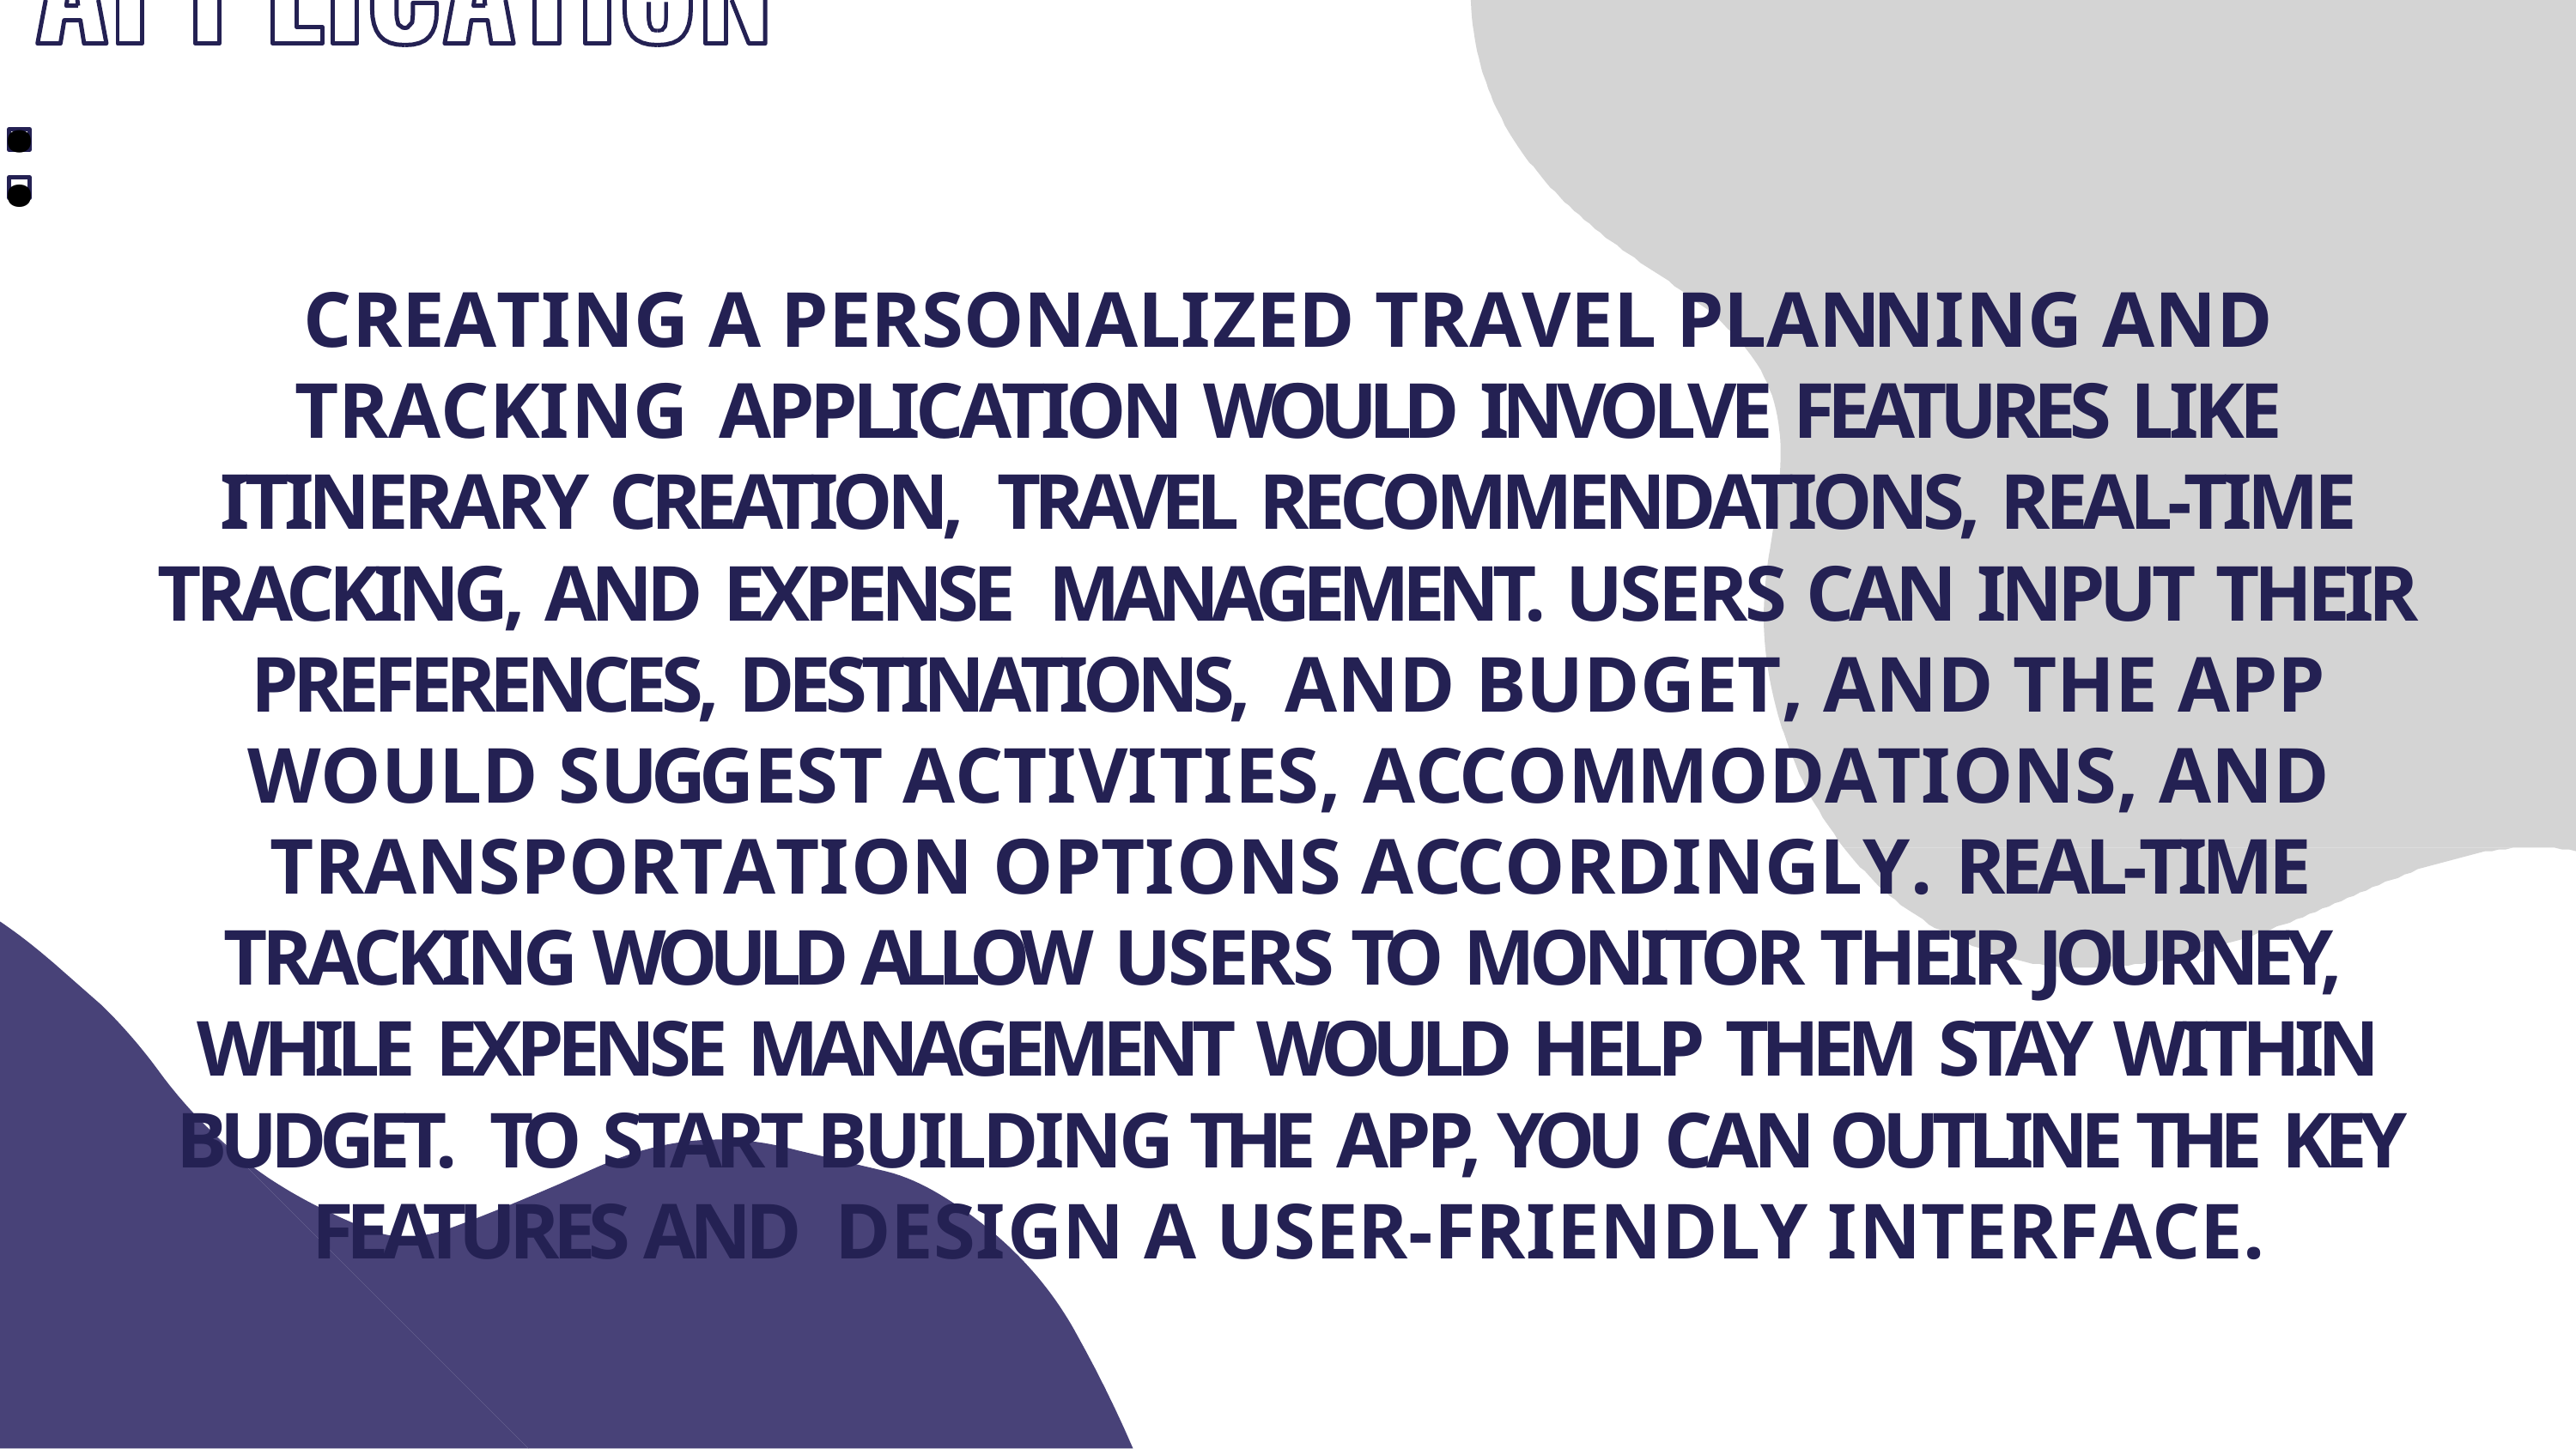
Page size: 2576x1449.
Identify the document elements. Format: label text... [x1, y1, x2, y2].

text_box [622, 0, 694, 50]
text_box [372, 0, 437, 45]
text_box [332, 0, 357, 44]
text_box [534, 0, 560, 44]
text_box [1470, 0, 2576, 865]
title : [0, 68, 40, 313]
text_box [272, 0, 323, 44]
text_box [195, 0, 220, 44]
text_box [705, 0, 726, 44]
text_box [585, 0, 610, 44]
text_box [37, 0, 106, 44]
text_box [444, 0, 514, 44]
text_box [732, 0, 766, 44]
text_box [0, 921, 1133, 1449]
text_box CREATING A PERSONALIZED TRAVEL PLANNING AND TRACKING APPLICATION WOULD INVOLVE FEATURES LIKE ITINERARY CREATION, TRAVEL RECOMMENDATIONS, REAL-TIME TRACKING, AND EXPENSE MANAGEMENT. USERS CAN INPUT THEIR PREFERENCES, DESTINATIONS, AND BUDGET, AND THE APP WOULD SUGGEST ACTIVITIES, ACCOMMODATIONS, AND TRANSPORTATION OPTIONS ACCORDINGLY. REAL-TIME TRACKING WOULD ALLOW USERS TO MONITOR THEIR JOURNEY, WHILE EXPENSE MANAGEMENT WOULD HELP THEM STAY WITHIN BUDGET. TO START BUILDING THE APP, YOU CAN OUTLINE THE KEY FEATURES AND DESIGN A USER-FRIENDLY INTERFACE. [143, 269, 2433, 1274]
text_box [118, 0, 143, 44]
